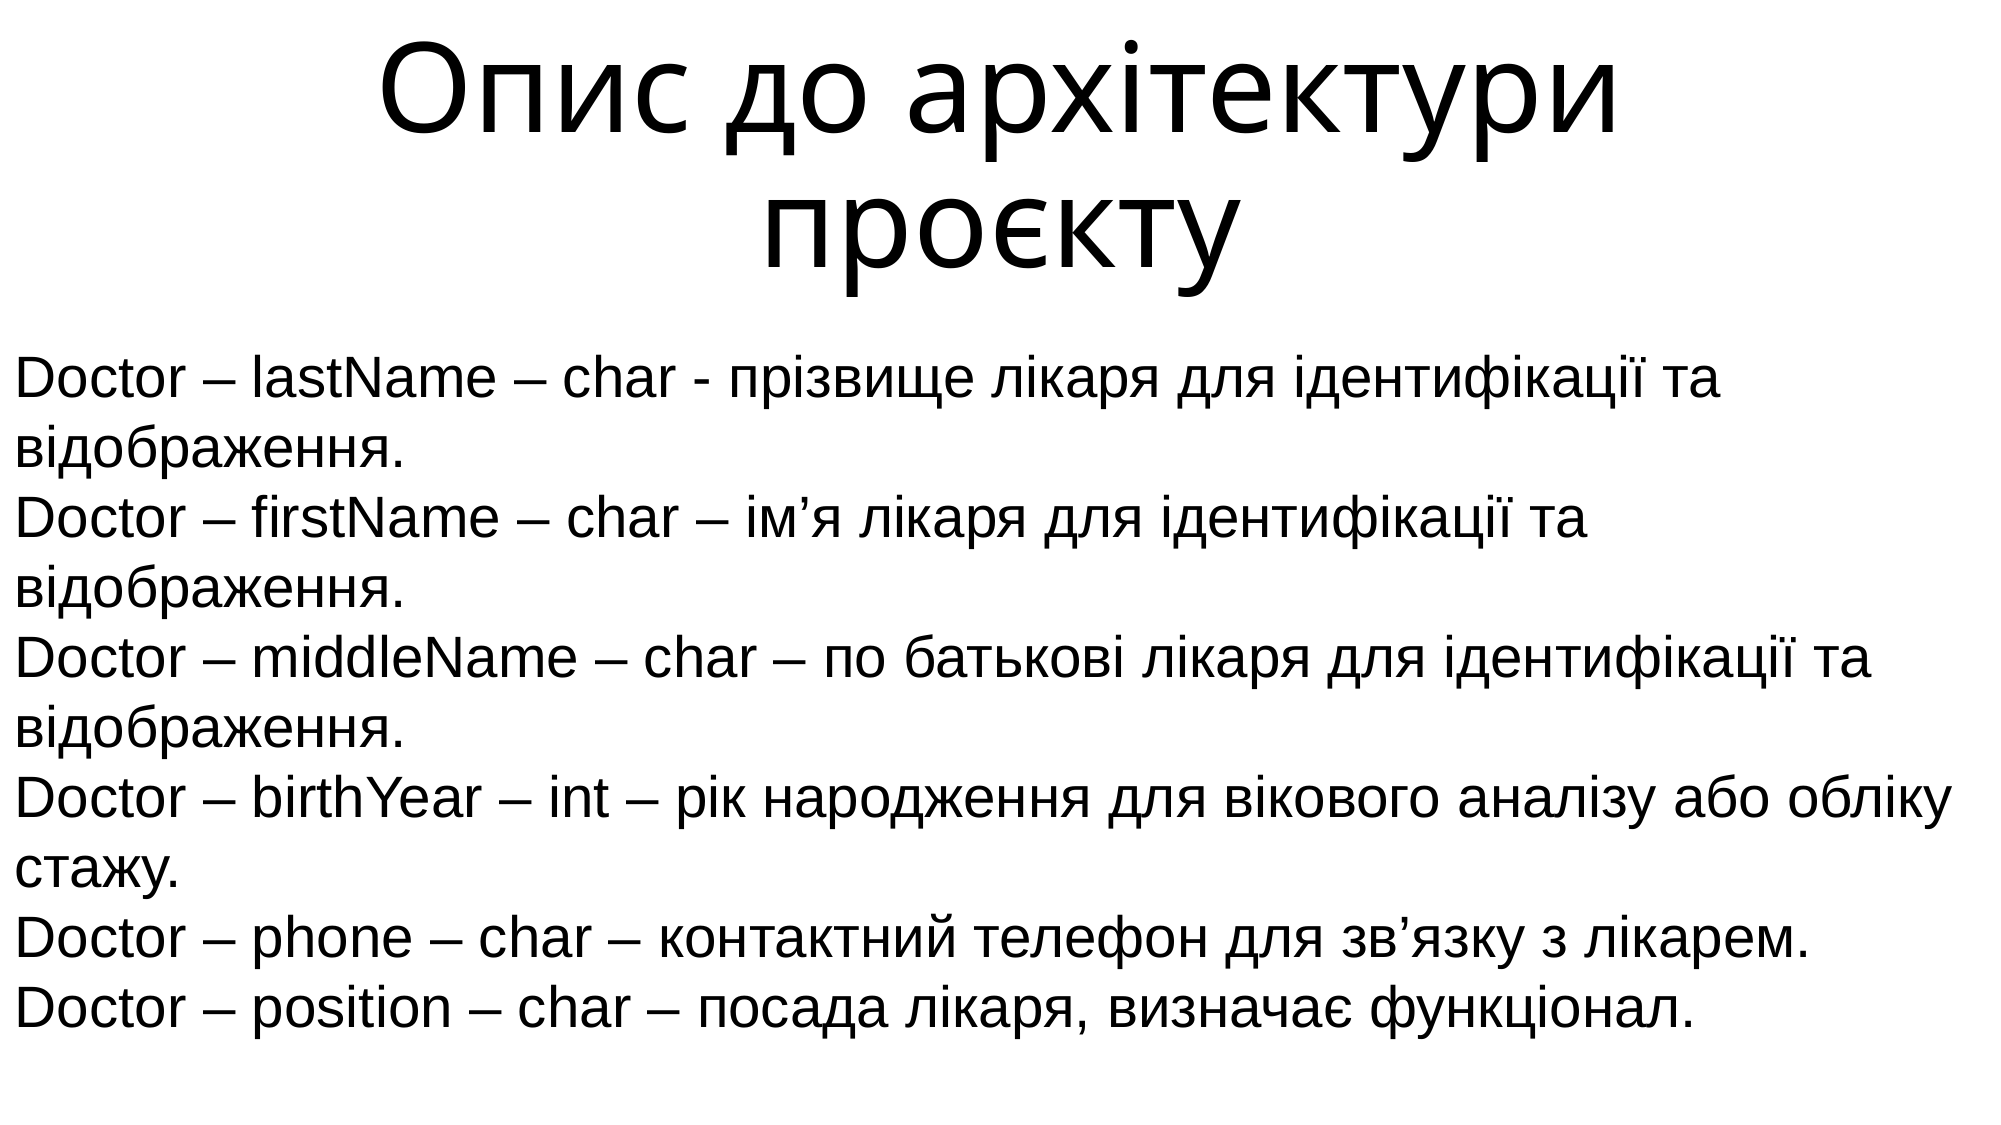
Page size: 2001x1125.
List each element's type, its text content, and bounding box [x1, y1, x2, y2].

subtitle Doctor – lastName – char - прізвище лікаря для ідентифікації та відображення. Doctor – firstName – char – ім’я лікаря для ідентифікації та відображення. Doctor – middleName – char – по батькові лікаря для ідентифікації та відображення. Doctor – birthYear – int – рік народження для вікового аналізу або обліку стажу. Doctor – phone – char – контактний телефон для зв’язку з лікарем. Doctor – position – char – посада лікаря, визначає функціонал. [0, 332, 2000, 1125]
title Опис до архітектури проєкту [249, 17, 1750, 302]
